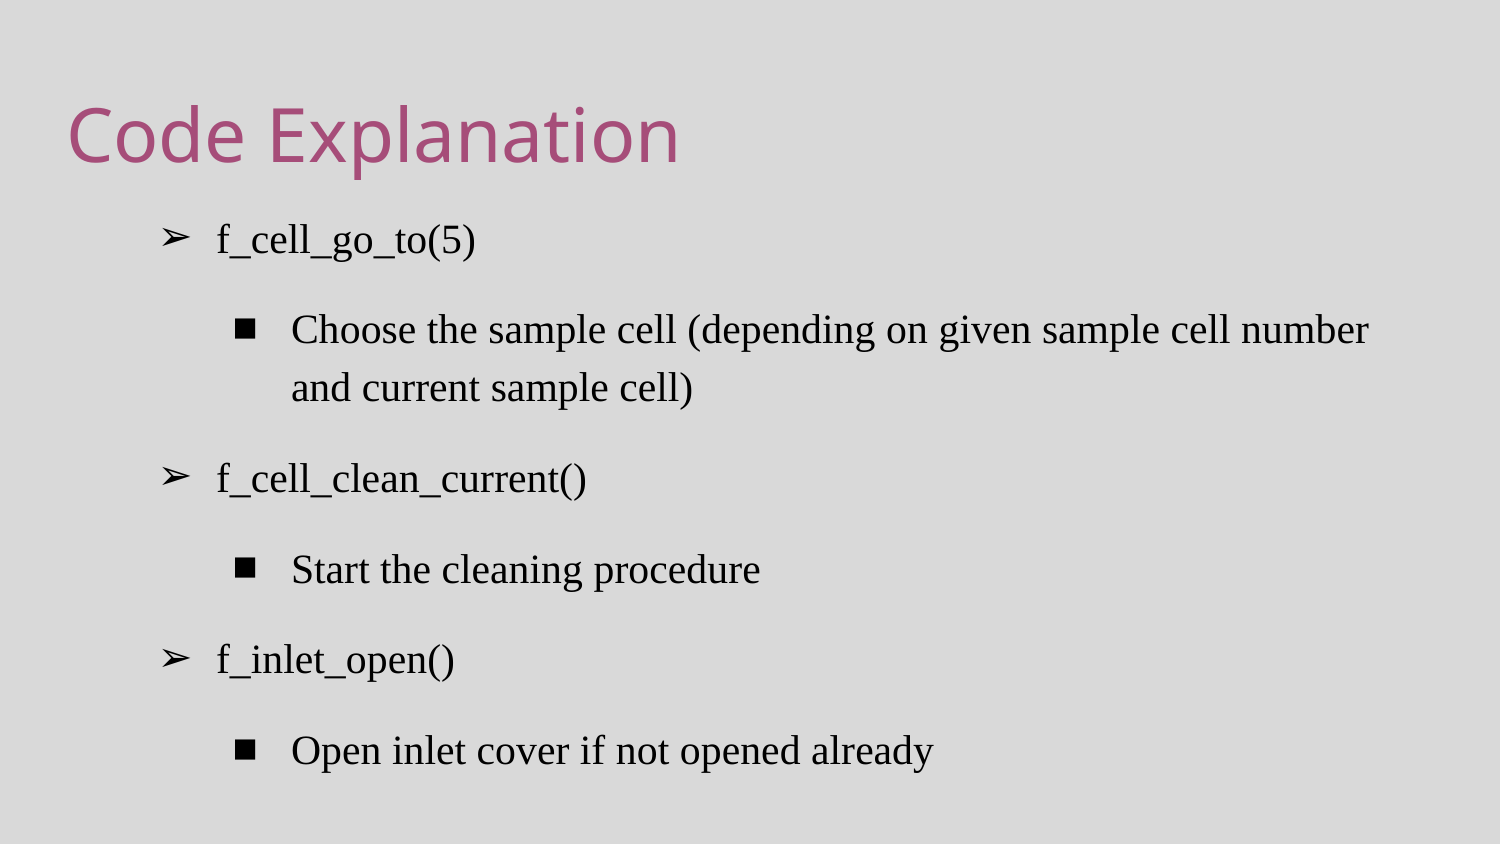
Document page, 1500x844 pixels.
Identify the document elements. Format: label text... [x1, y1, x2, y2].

title Code Explanation [51, 72, 1449, 167]
list f_cell_go_to(5) Choose the sample cell (depending on given sample cell number and current sample cell) f_cell_clean_current() Start the cleaning procedure f_inlet_open() Open inlet cover if not opened already [51, 189, 1449, 750]
